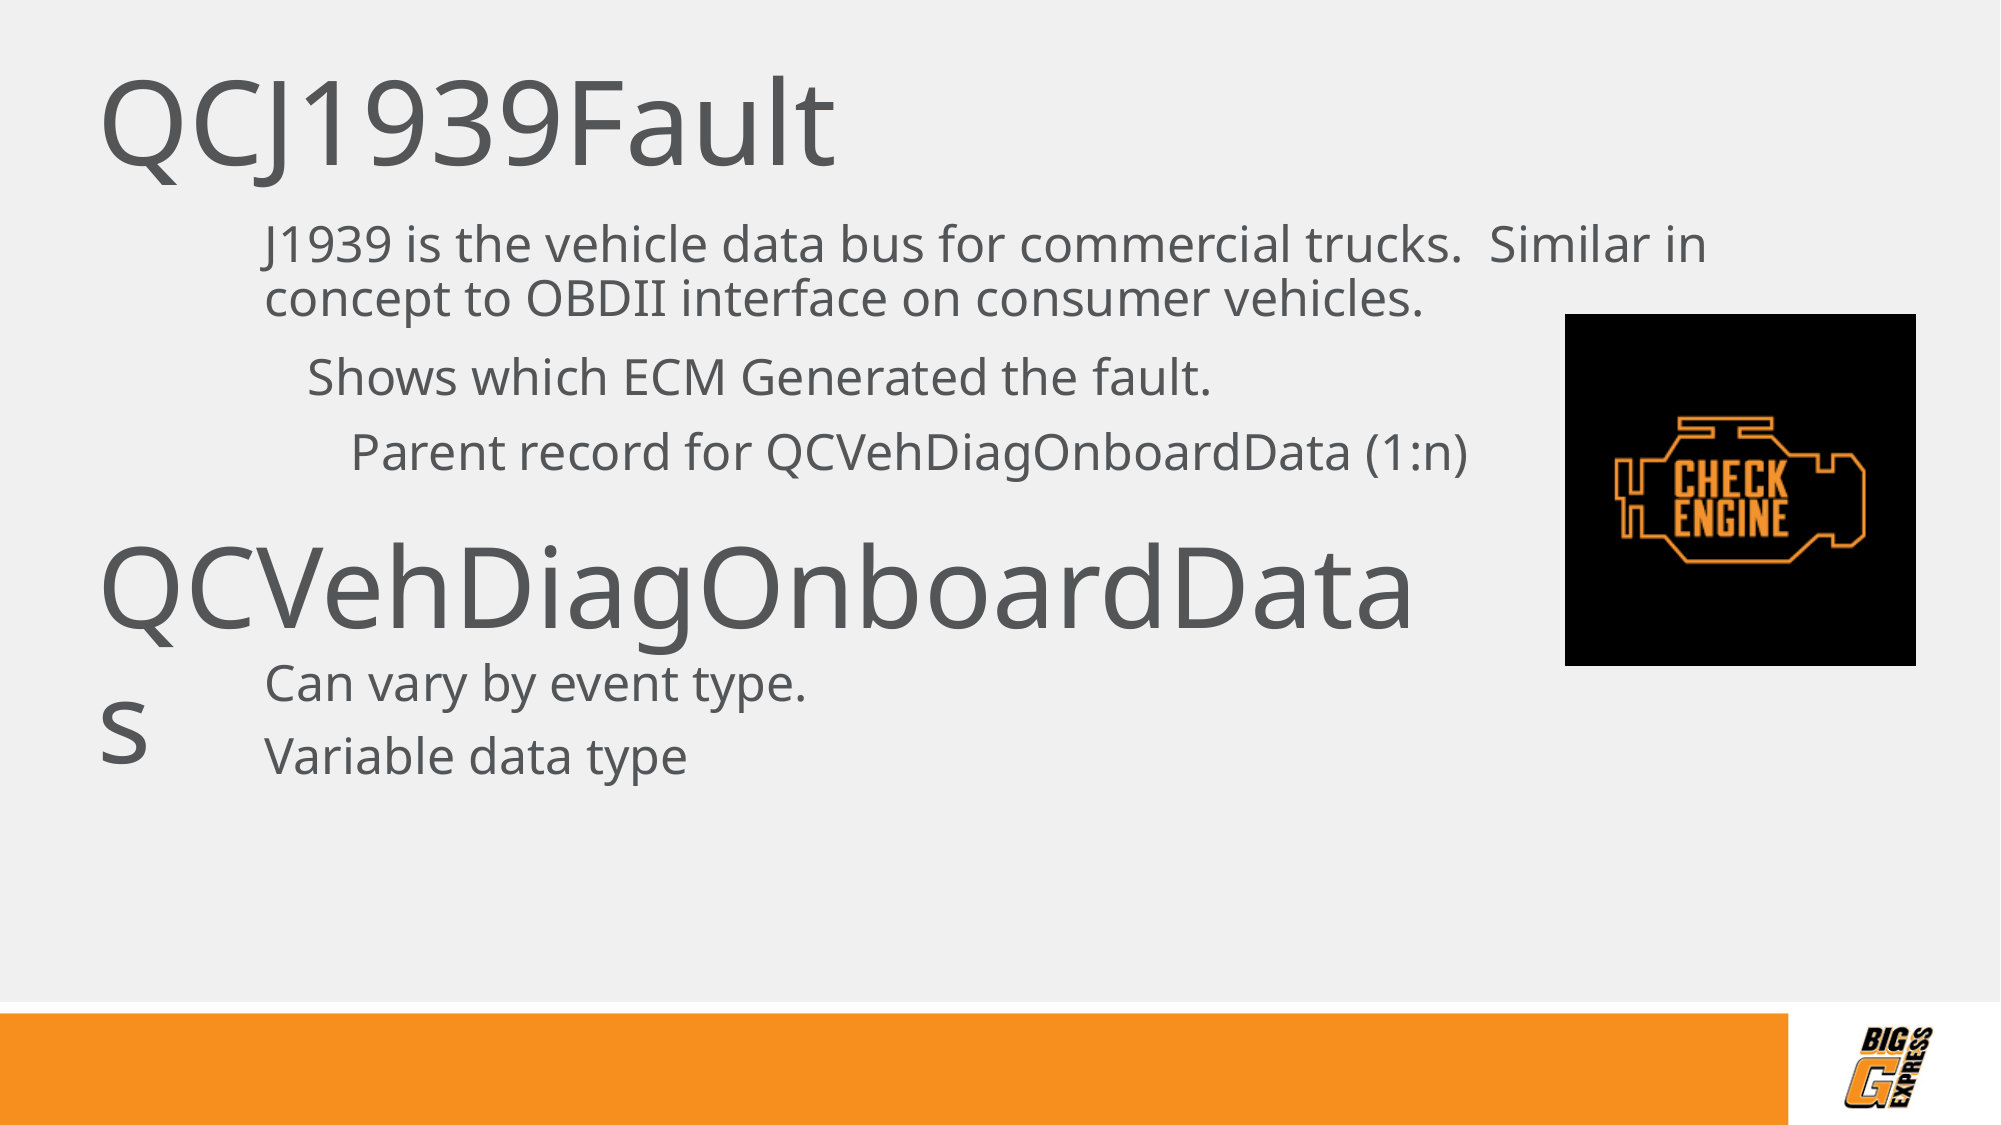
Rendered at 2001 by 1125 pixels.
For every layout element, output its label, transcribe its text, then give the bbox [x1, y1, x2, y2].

text_box Variable data type [249, 724, 1795, 799]
text_box Parent record for QCVehDiagOnboardData (1:n) [335, 419, 1565, 494]
subtitle J1939 is the vehicle data bus for commercial trucks. Similar in concept to OBDII interface on consumer vehicles. [249, 211, 1788, 345]
text_box Can vary by event type. [1446, 650, 1787, 724]
title QCJ1939Fault [82, 55, 1068, 199]
text_box Shows which ECM Generated the fault. [292, 344, 1565, 420]
picture [0, 0, 2001, 1125]
text_box QCVehDiagOnboardDatas [82, 508, 1446, 793]
